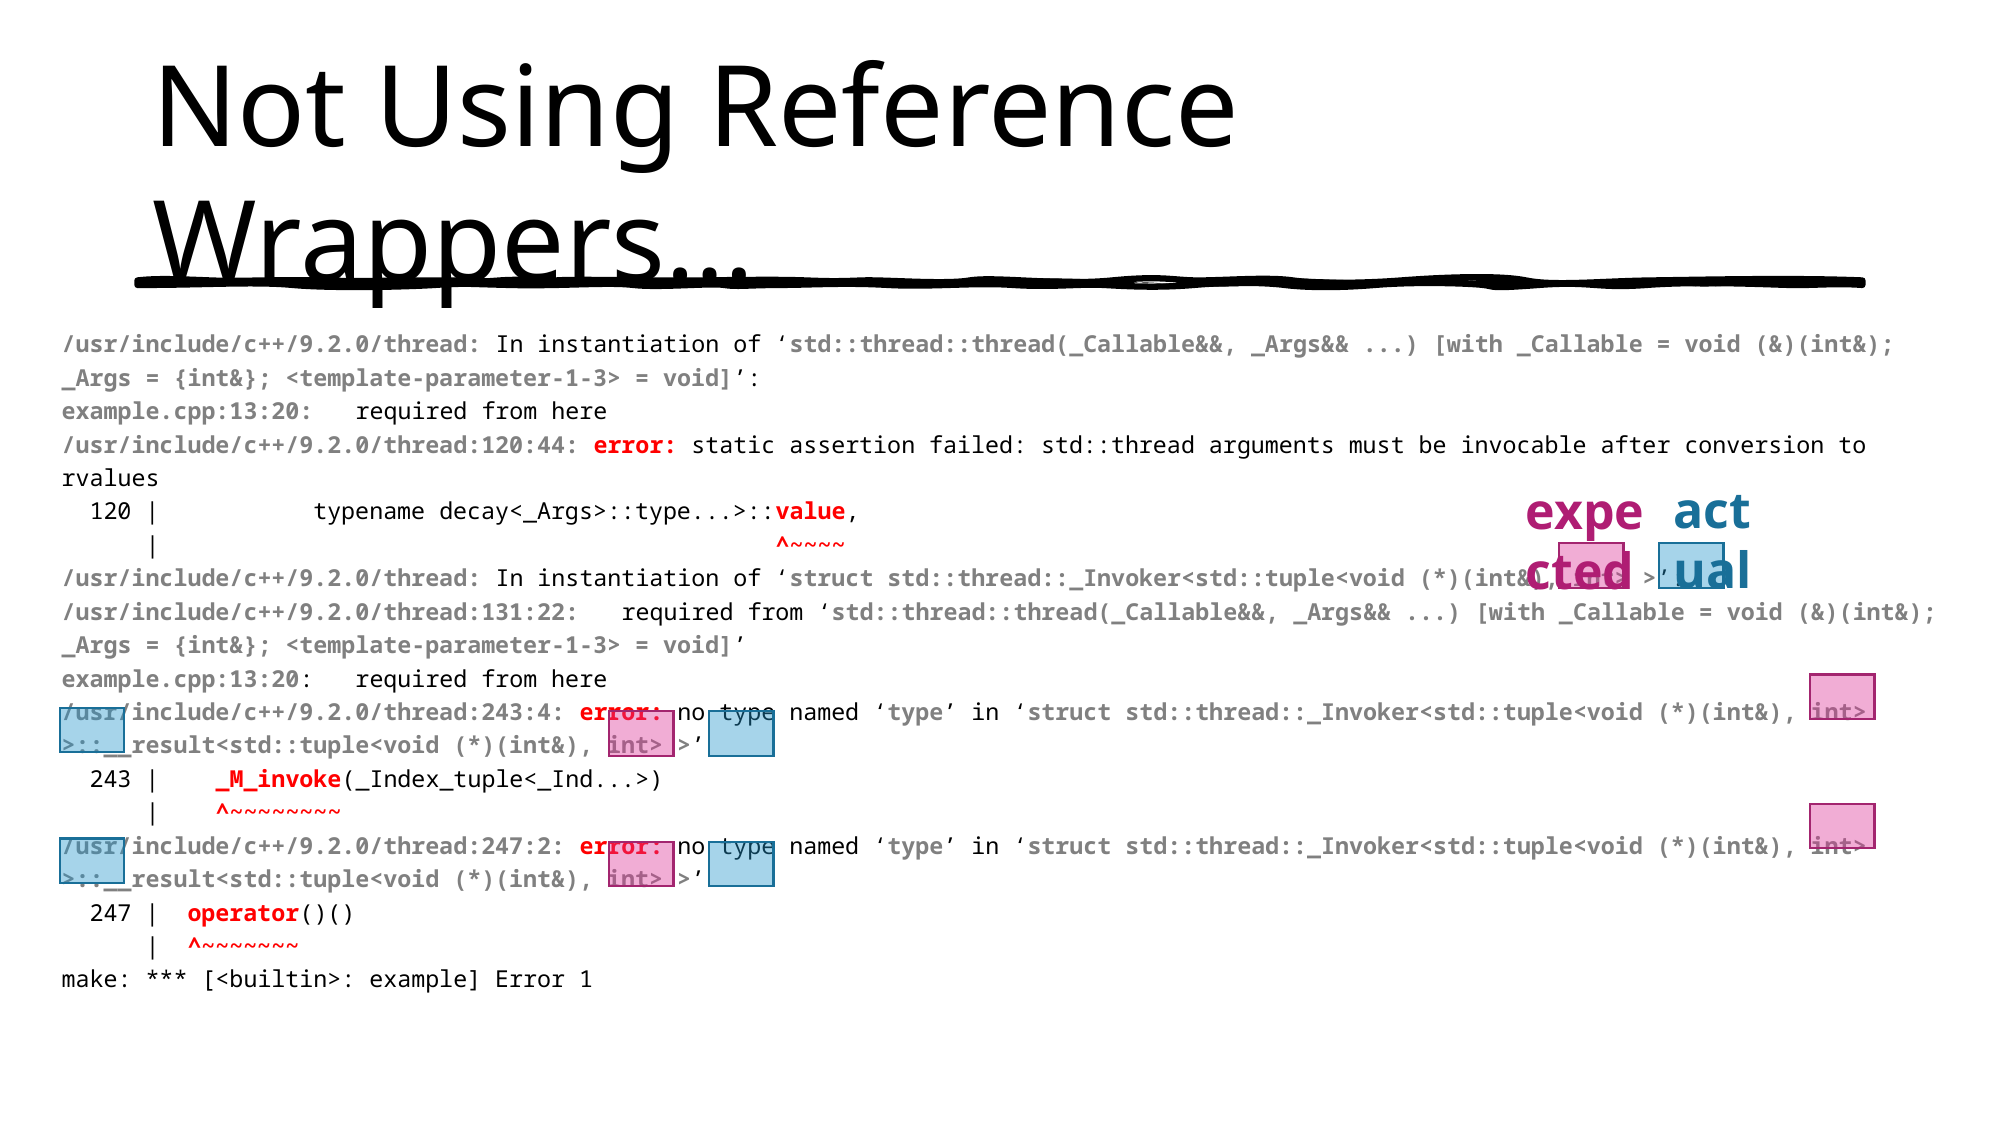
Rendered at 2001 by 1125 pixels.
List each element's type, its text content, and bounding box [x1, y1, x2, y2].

title Not Using Reference Wrappers… [137, 59, 1863, 278]
text_box [1809, 803, 1876, 849]
text_box actual [1659, 471, 1780, 607]
text_box [1809, 673, 1876, 720]
text_box [59, 707, 125, 753]
text_box [608, 710, 675, 757]
text_box [708, 841, 775, 887]
list /usr/include/c++/9.2.0/thread: In instantiation of ‘std::thread::thread(_Callable&&, _Args&& ...) [with _Callable = void (&)(int&); _Args = {int&}; <template-parameter-1-3> = void]’: example.cpp:13:20: required from here /usr/include/c++/9.2.0/thread:120:44: error: static assertion failed: std::thread arguments must be invocable after conversion to rvalues 120 | typename decay<_Args>::type...>::value, | ^~~~~ /usr/include/c++/9.2.0/thread: In instantiation of ‘struct std::thread::_Invoker<std::tuple<void (*)(int&), int> >’: /usr/include/c++/9.2.0/thread:131:22: required from ‘std::thread::thread(_Callable&&, _Args&& ...) [with _Callable = void (&)(int&); _Args = {int&}; <template-parameter-1-3> = void]’ example.cpp:13:20: required from here /usr/include/c++/9.2.0/thread:243:4: error: no type named ‘type’ in ‘struct std::thread::_Invoker<std::tuple<void (*)(int&), int> >::__result<std::tuple<void (*)(int&), int> >’ 243 | _M_invoke(_Index_tuple<_Ind...>) | ^~~~~~~~~ /usr/include/c++/9.2.0/thread:247:2: error: no type named ‘type’ in ‘struct std::thread::_Invoker<std::tuple<void (*)(int&), int> >::__result<std::tuple<void (*)(int&), int> >’ 247 | operator()() | ^~~~~~~~ make: *** [<builtin>: example] Error 1 [46, 316, 1963, 1014]
text_box [608, 841, 675, 887]
text_box [708, 710, 775, 757]
text_box expected [1511, 472, 1659, 607]
text_box [59, 837, 125, 884]
